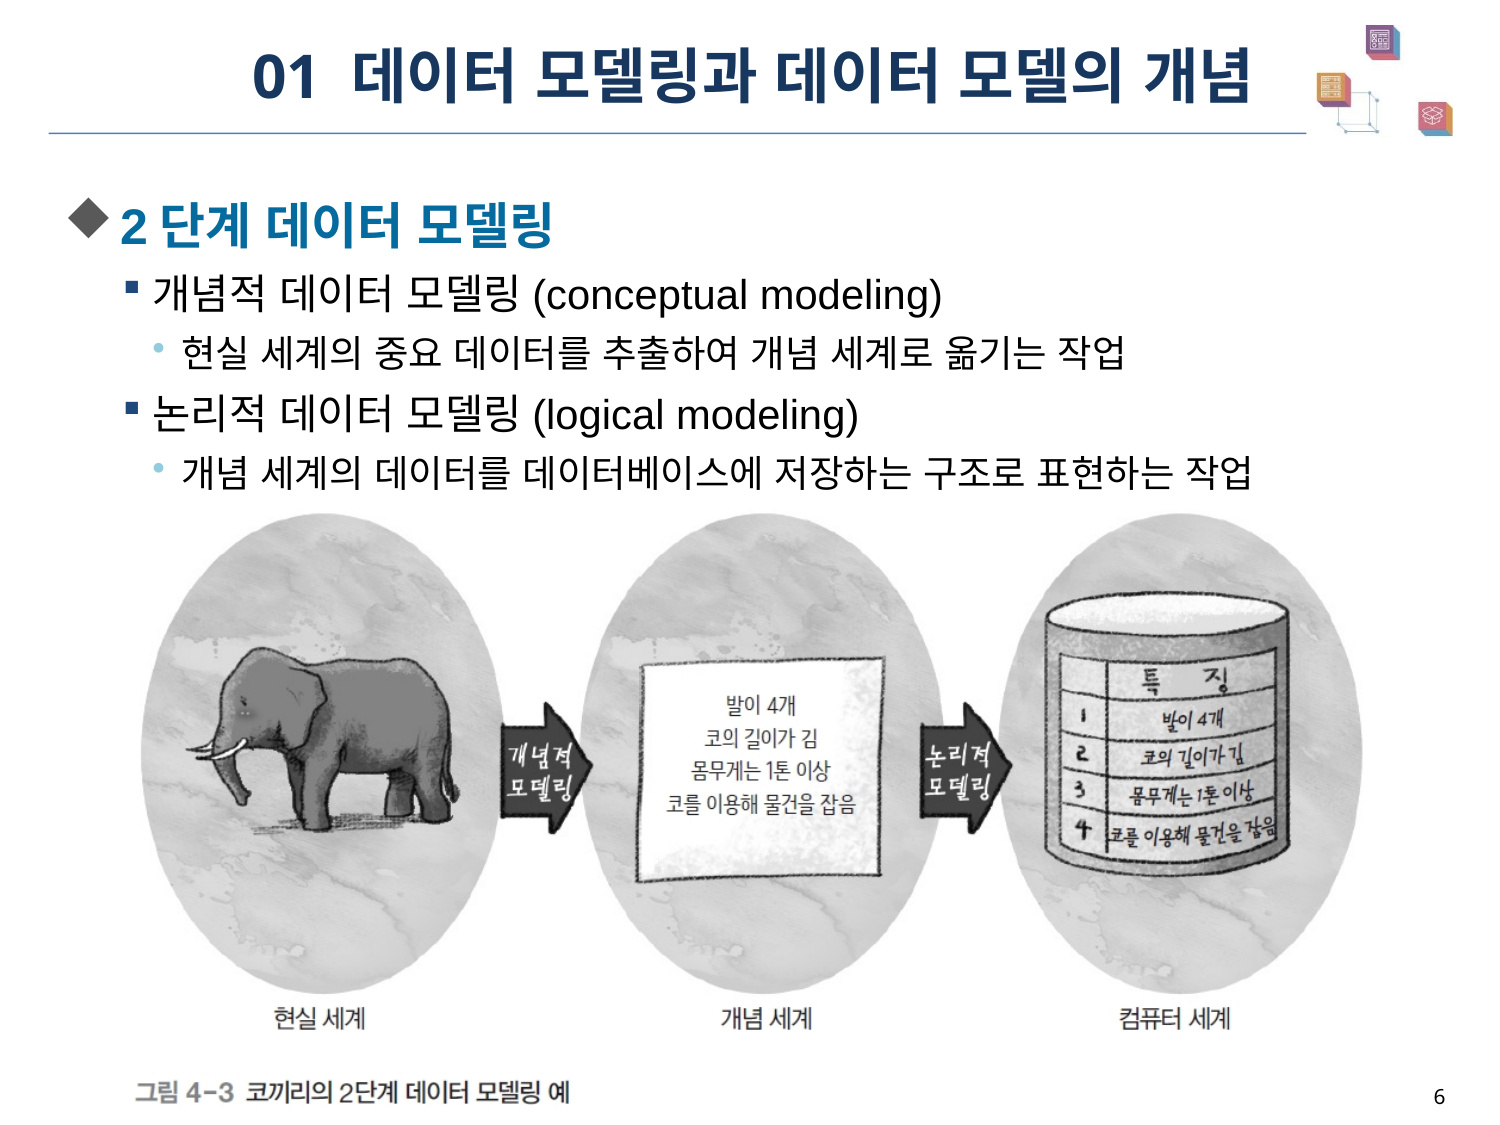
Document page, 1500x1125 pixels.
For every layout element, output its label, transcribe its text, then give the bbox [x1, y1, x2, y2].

picture [116, 498, 1384, 1124]
picture [1316, 123, 1453, 138]
list 2단계 데이터 모델링 개념적 데이터 모델링(conceptual modeling) 현실 세계의 중요 데이터를 추출하여 개념 세계로 옮기는 작업 논리적 데이터 모델링(logical modeling) 개념 세계의 데이터를 데이터베이스에 저장하는 구조로 표현하는 작업 [48, 187, 1452, 1097]
title 01 데이터 모델링과 데이터 모델의 개념 [48, 25, 1459, 123]
